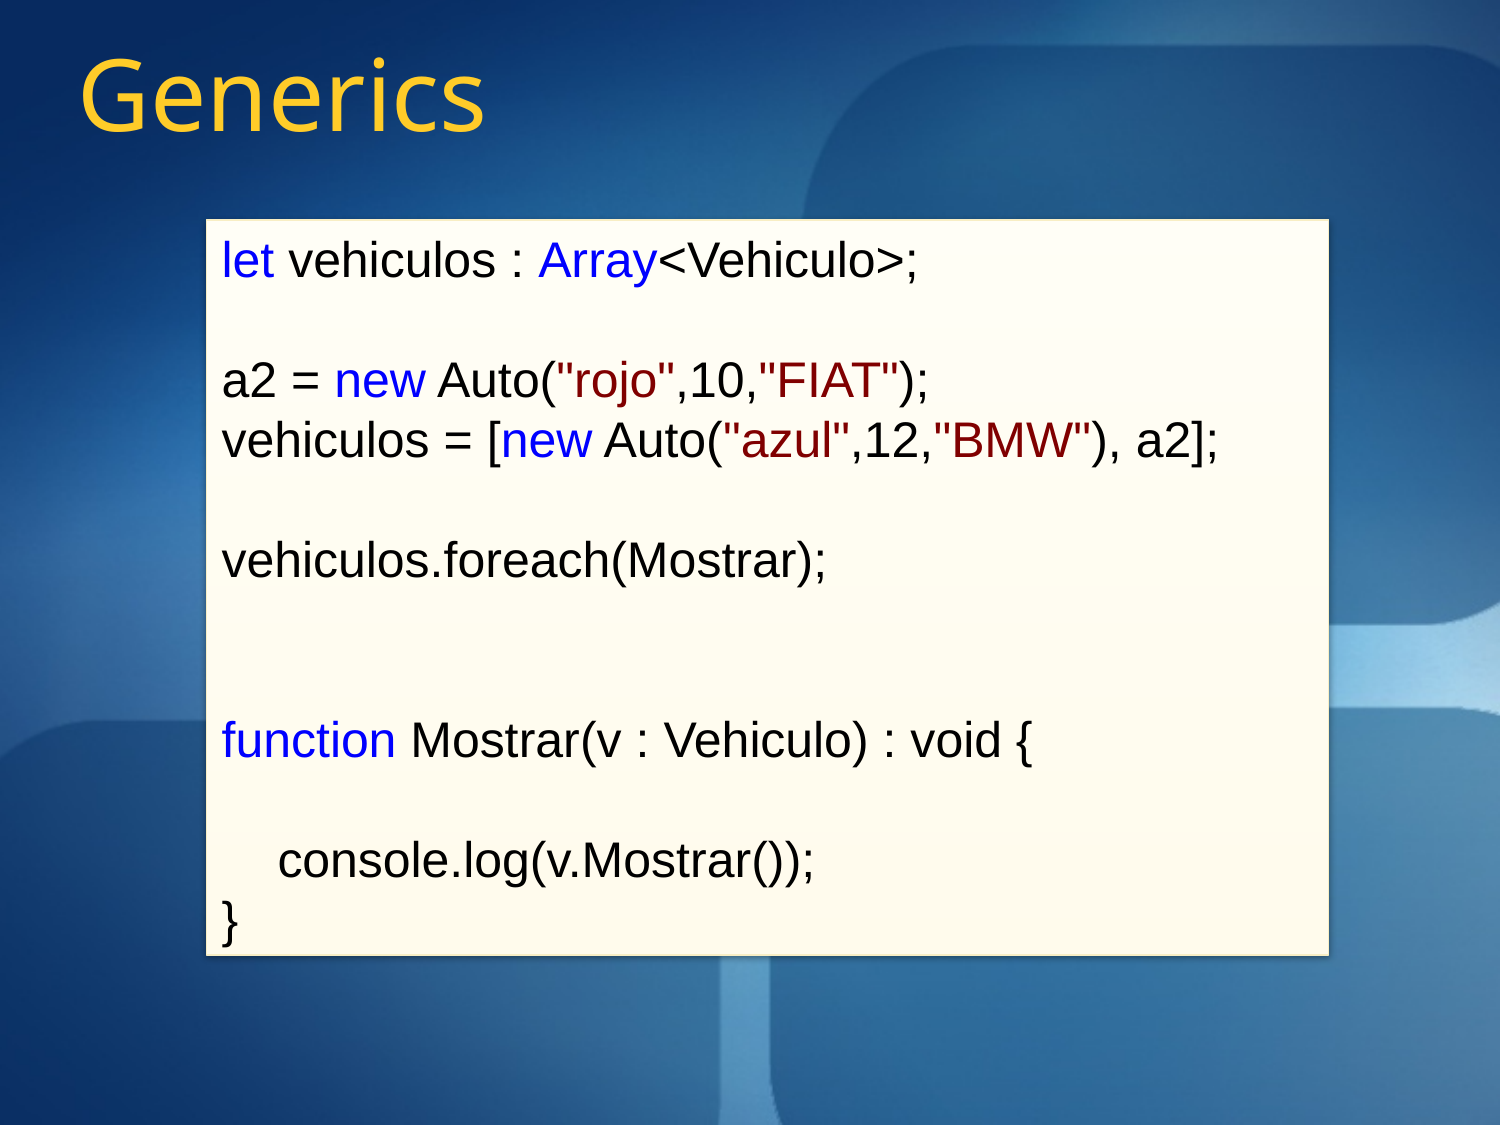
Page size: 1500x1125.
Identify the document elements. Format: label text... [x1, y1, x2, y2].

title Generics [62, 37, 1440, 161]
text_box let vehiculos : Array<Vehiculo>; a2 = new Auto("rojo",10,"FIAT"); vehiculos = [new Auto("azul",12,"BMW"), a2]; vehiculos.foreach(Mostrar); function Mostrar(v : Vehiculo) : void { console.log(v.Mostrar()); } [206, 219, 1329, 956]
picture [0, 0, 1500, 1125]
